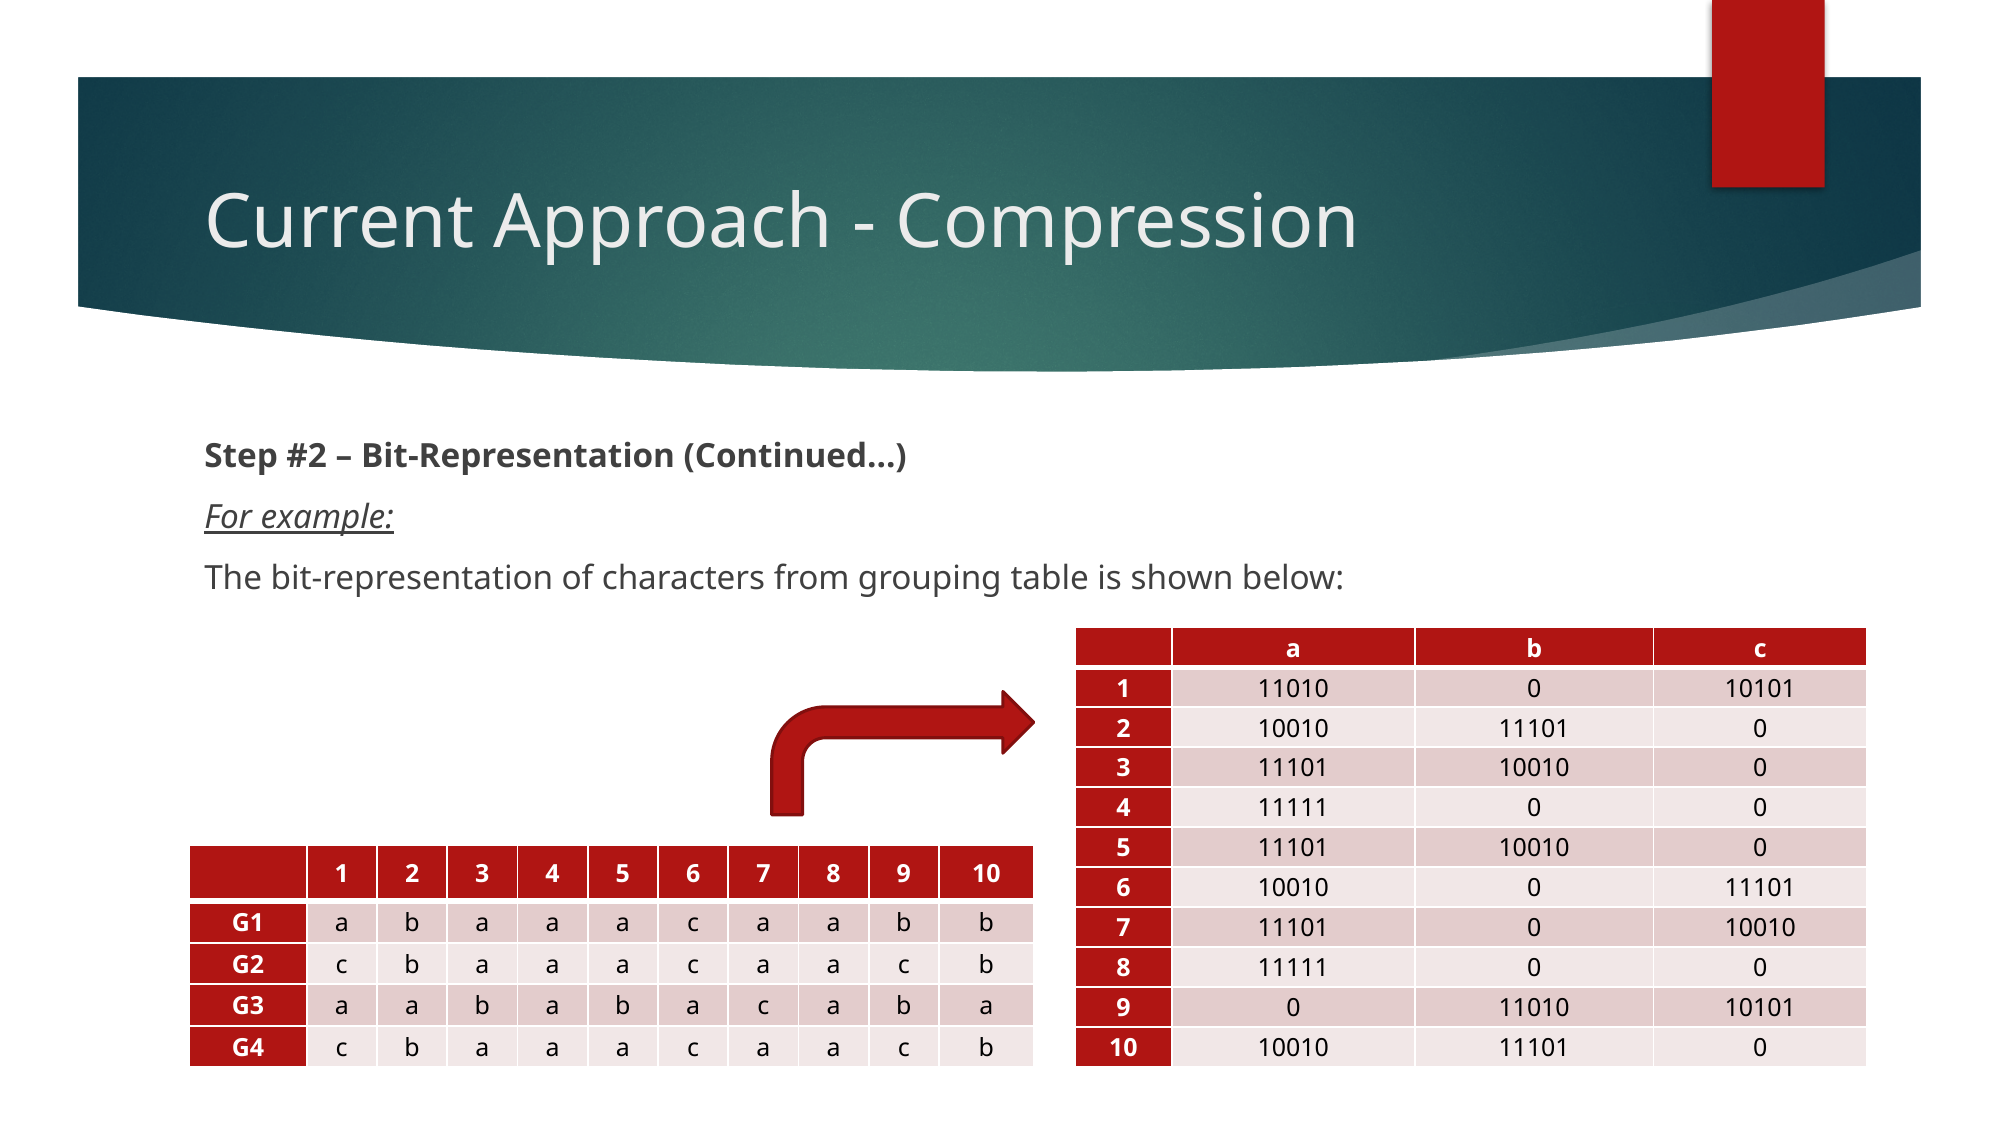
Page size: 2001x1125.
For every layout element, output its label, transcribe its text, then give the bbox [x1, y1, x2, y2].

table_cell 10010 [1173, 1028, 1414, 1066]
table_header 9 [870, 846, 938, 898]
table_header 5 [589, 846, 657, 898]
table_cell 9 [1076, 988, 1171, 1026]
table_cell 4 [1076, 788, 1171, 826]
table_cell b [940, 904, 1033, 942]
table_header [190, 846, 306, 898]
table_cell 6 [1076, 868, 1171, 906]
table_cell G1 [190, 904, 306, 942]
table_cell a [589, 1027, 657, 1066]
table_cell 3 [1076, 748, 1171, 786]
table_cell 10101 [1654, 670, 1866, 706]
list Step #2 – Bit-Representation (Continued…) For example: The bit-representation of characters from grouping table is shown below: [189, 427, 1638, 628]
table_cell 11101 [1416, 708, 1653, 746]
table_header c [1654, 628, 1866, 665]
table_cell a [518, 944, 587, 983]
table_cell a [729, 1027, 798, 1066]
table_cell 10101 [1654, 988, 1866, 1026]
table_cell a [940, 985, 1033, 1025]
table_header 8 [799, 846, 868, 898]
table_cell 11101 [1173, 748, 1414, 786]
table_cell G3 [190, 985, 306, 1025]
table_cell a [589, 904, 657, 942]
table_header 10 [940, 846, 1033, 898]
table_header 4 [518, 846, 587, 898]
table_cell c [729, 985, 798, 1025]
table_cell a [799, 985, 868, 1025]
table_cell a [799, 944, 868, 983]
table_cell 11101 [1416, 1028, 1653, 1066]
table_cell 5 [1076, 828, 1171, 866]
table_cell a [518, 1027, 587, 1066]
table_cell 10010 [1173, 708, 1414, 746]
table_cell 11010 [1416, 988, 1653, 1026]
table_header 6 [659, 846, 727, 898]
table_cell 7 [1076, 908, 1171, 946]
table_cell c [308, 1027, 376, 1066]
table_cell b [940, 1027, 1033, 1066]
table_cell c [659, 944, 727, 983]
table_header 3 [448, 846, 517, 898]
table_cell 10010 [1173, 868, 1414, 906]
table_cell a [448, 1027, 517, 1066]
table_header 7 [729, 846, 798, 898]
table_header [1076, 628, 1171, 665]
table_cell 0 [1416, 948, 1653, 986]
table_cell 11010 [1173, 670, 1414, 706]
table_cell 11111 [1173, 948, 1414, 986]
table_header a [1173, 628, 1414, 665]
table_cell a [729, 904, 798, 942]
table_header b [1416, 628, 1653, 665]
table_cell a [799, 904, 868, 942]
table_cell 11101 [1173, 828, 1414, 866]
text_box [770, 690, 1035, 817]
table_cell c [308, 944, 376, 983]
table_cell 0 [1416, 908, 1653, 946]
table_cell 11101 [1173, 908, 1414, 946]
table_cell 0 [1654, 748, 1866, 786]
table_cell a [308, 904, 376, 942]
table_cell b [870, 985, 938, 1025]
table_cell 8 [1076, 948, 1171, 986]
table_cell b [378, 1027, 446, 1066]
table_cell 10010 [1416, 828, 1653, 866]
title Current Approach - Compression [189, 159, 1638, 276]
table_cell a [378, 985, 446, 1025]
table_header 2 [378, 846, 446, 898]
table_cell 0 [1416, 670, 1653, 706]
table_cell 10010 [1654, 908, 1866, 946]
table_cell b [378, 904, 446, 942]
table_cell c [870, 944, 938, 983]
table_cell c [870, 1027, 938, 1066]
table_cell a [589, 944, 657, 983]
table_cell 2 [1076, 708, 1171, 746]
table_cell b [589, 985, 657, 1025]
table_cell 1 [1076, 670, 1171, 706]
table_cell a [518, 904, 587, 942]
table_cell 0 [1654, 828, 1866, 866]
table_cell a [729, 944, 798, 983]
table_cell a [659, 985, 727, 1025]
table_cell G4 [190, 1027, 306, 1066]
table_cell 0 [1654, 1028, 1866, 1066]
table_cell G2 [190, 944, 306, 983]
table_cell 0 [1654, 788, 1866, 826]
table_cell b [378, 944, 446, 983]
table_cell c [659, 1027, 727, 1066]
table_cell 10 [1076, 1028, 1171, 1066]
table_cell b [940, 944, 1033, 983]
table_cell 11111 [1173, 788, 1414, 826]
table_cell b [448, 985, 517, 1025]
table_cell 0 [1654, 948, 1866, 986]
table_cell a [799, 1027, 868, 1066]
table_cell b [870, 904, 938, 942]
table_cell 0 [1173, 988, 1414, 1026]
table_cell a [448, 904, 517, 942]
table_cell 0 [1416, 788, 1653, 826]
table_header 1 [308, 846, 376, 898]
table_cell 0 [1654, 708, 1866, 746]
table_cell a [308, 985, 376, 1025]
table_cell a [448, 944, 517, 983]
table_cell 11101 [1654, 868, 1866, 906]
table_cell 10010 [1416, 748, 1653, 786]
table_cell a [518, 985, 587, 1025]
table_cell c [659, 904, 727, 942]
table_cell 0 [1416, 868, 1653, 906]
